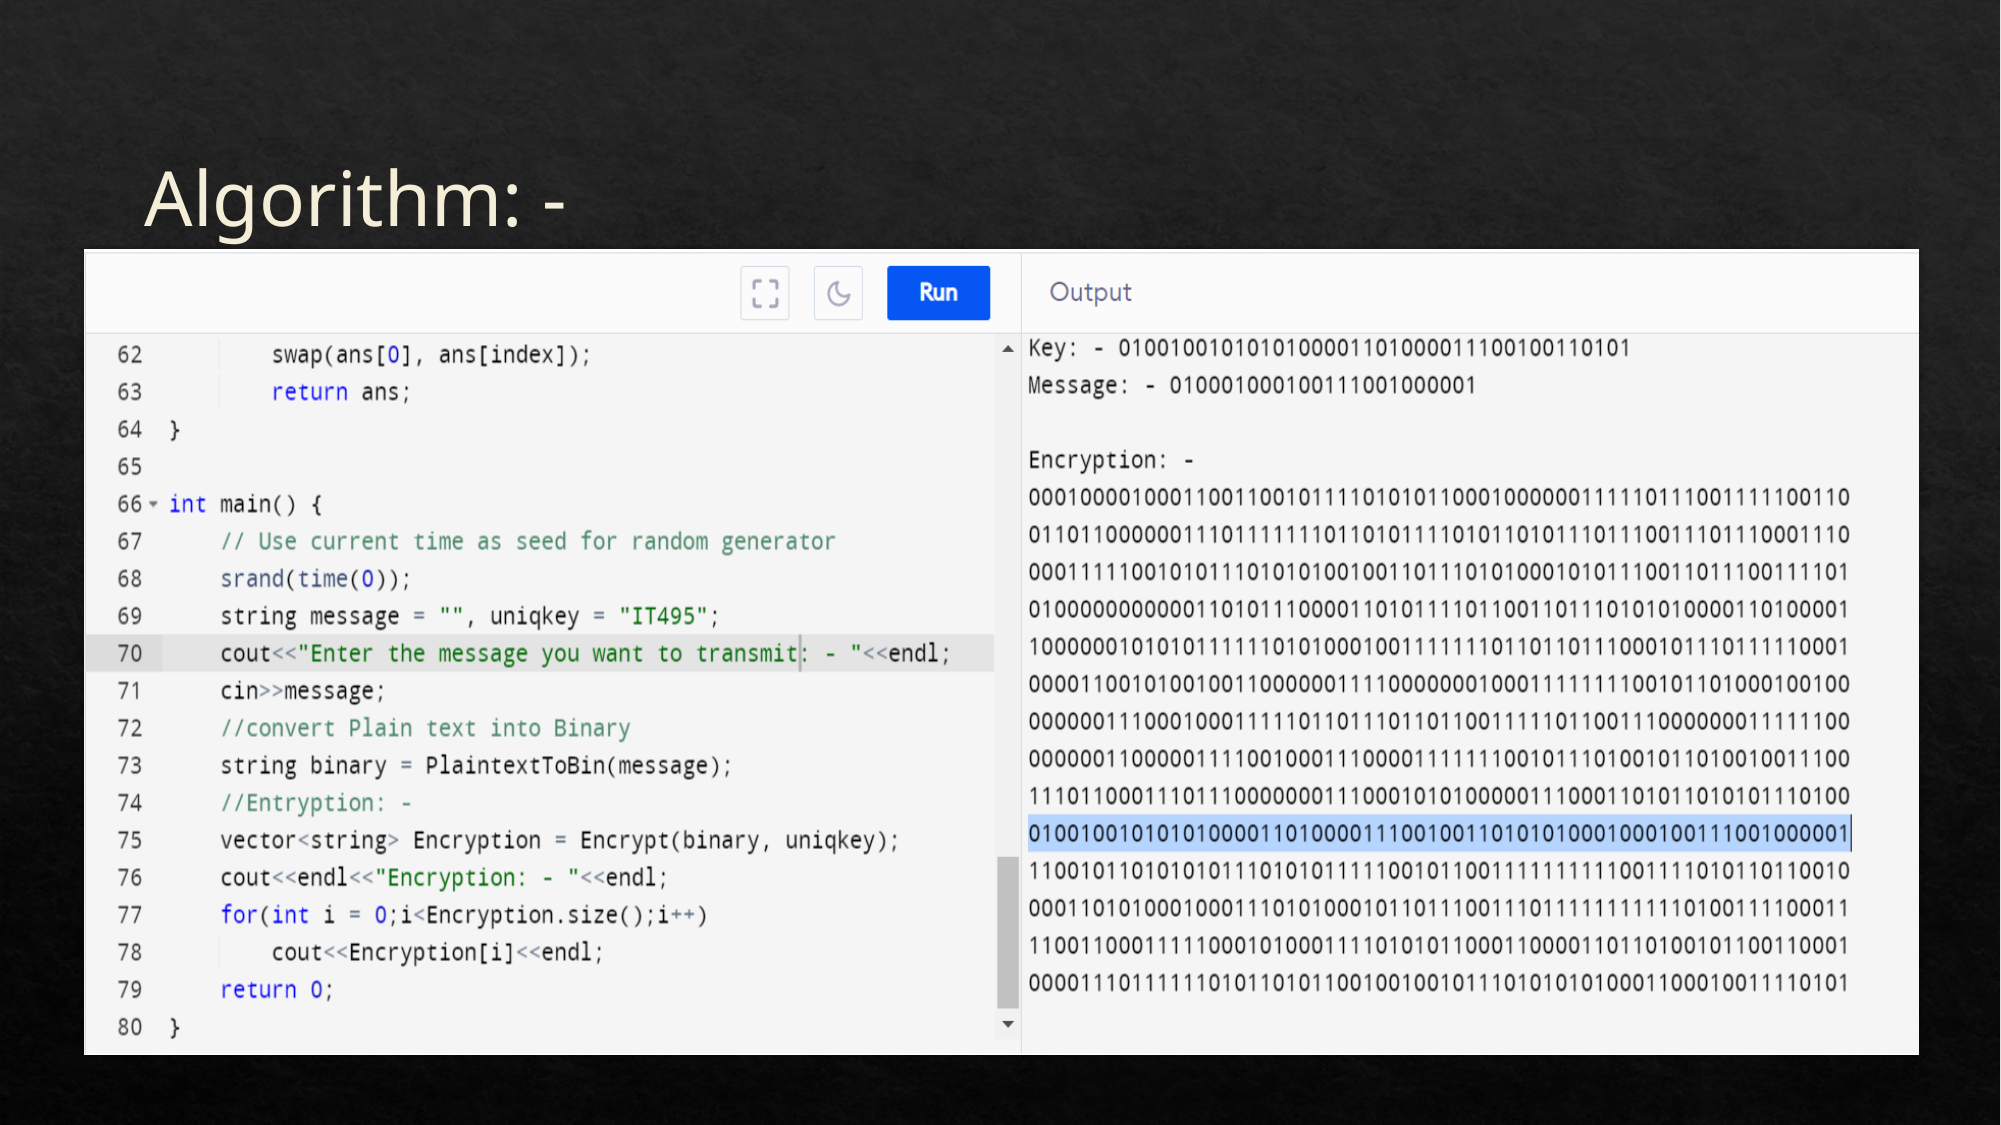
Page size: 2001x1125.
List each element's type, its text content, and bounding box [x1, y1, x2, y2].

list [84, 249, 1920, 1055]
text_box Algorithm: - [130, 96, 615, 247]
